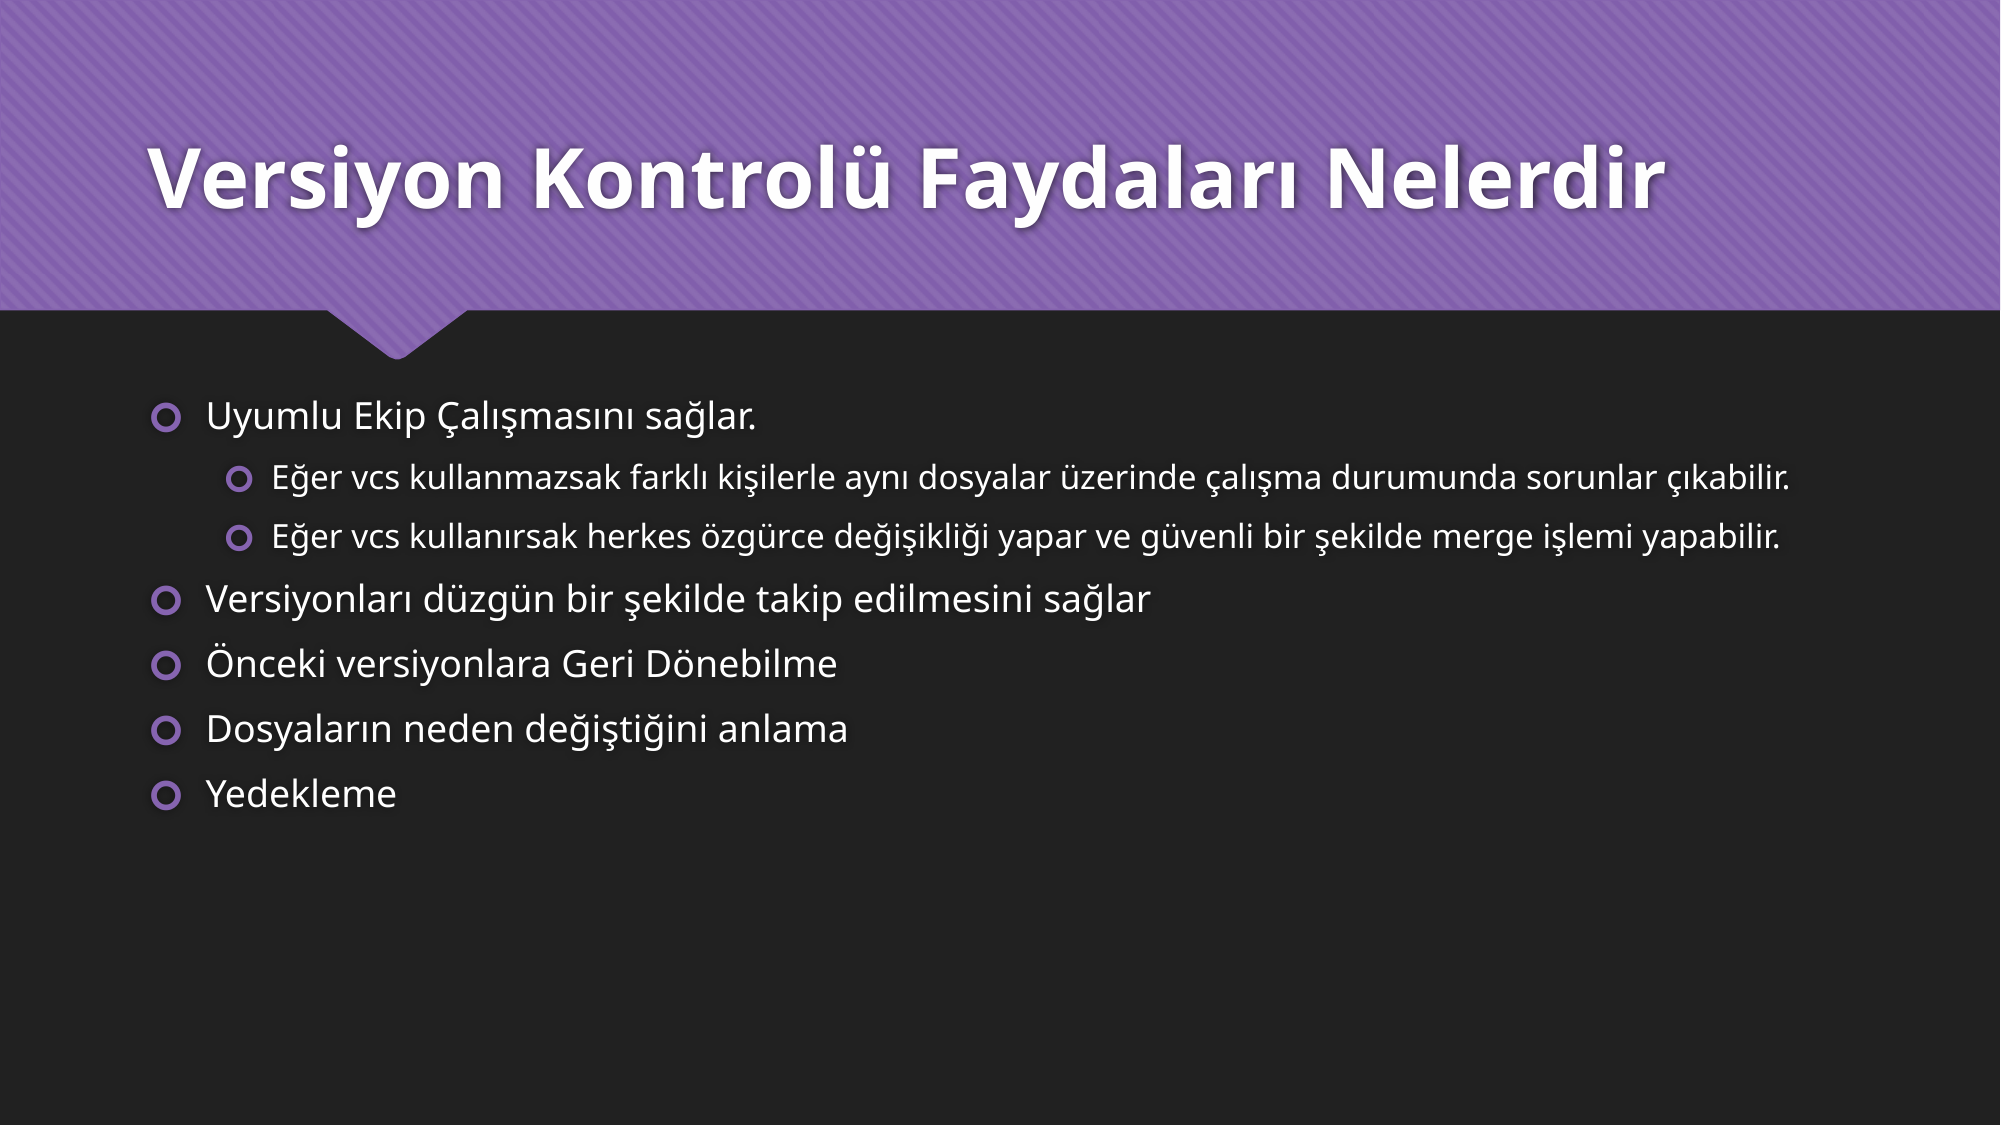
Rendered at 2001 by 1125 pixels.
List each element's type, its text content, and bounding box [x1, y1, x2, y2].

title Versiyon Kontrolü Faydaları Nelerdir [132, 73, 1868, 233]
picture [1, 1, 1999, 357]
list Uyumlu Ekip Çalışmasını sağlar. Eğer vcs kullanmazsak farklı kişilerle aynı dosyalar üzerinde çalışma durumunda sorunlar çıkabilir. Eğer vcs kullanırsak herkes özgürce değişikliği yapar ve güvenli bir şekilde merge işlemi yapabilir. Versiyonları düzgün bir şekilde takip edilmesini sağlar Önceki versiyonlara Geri Dönebilme Dosyaların neden değiştiğini anlama Yedekleme [134, 364, 1866, 962]
